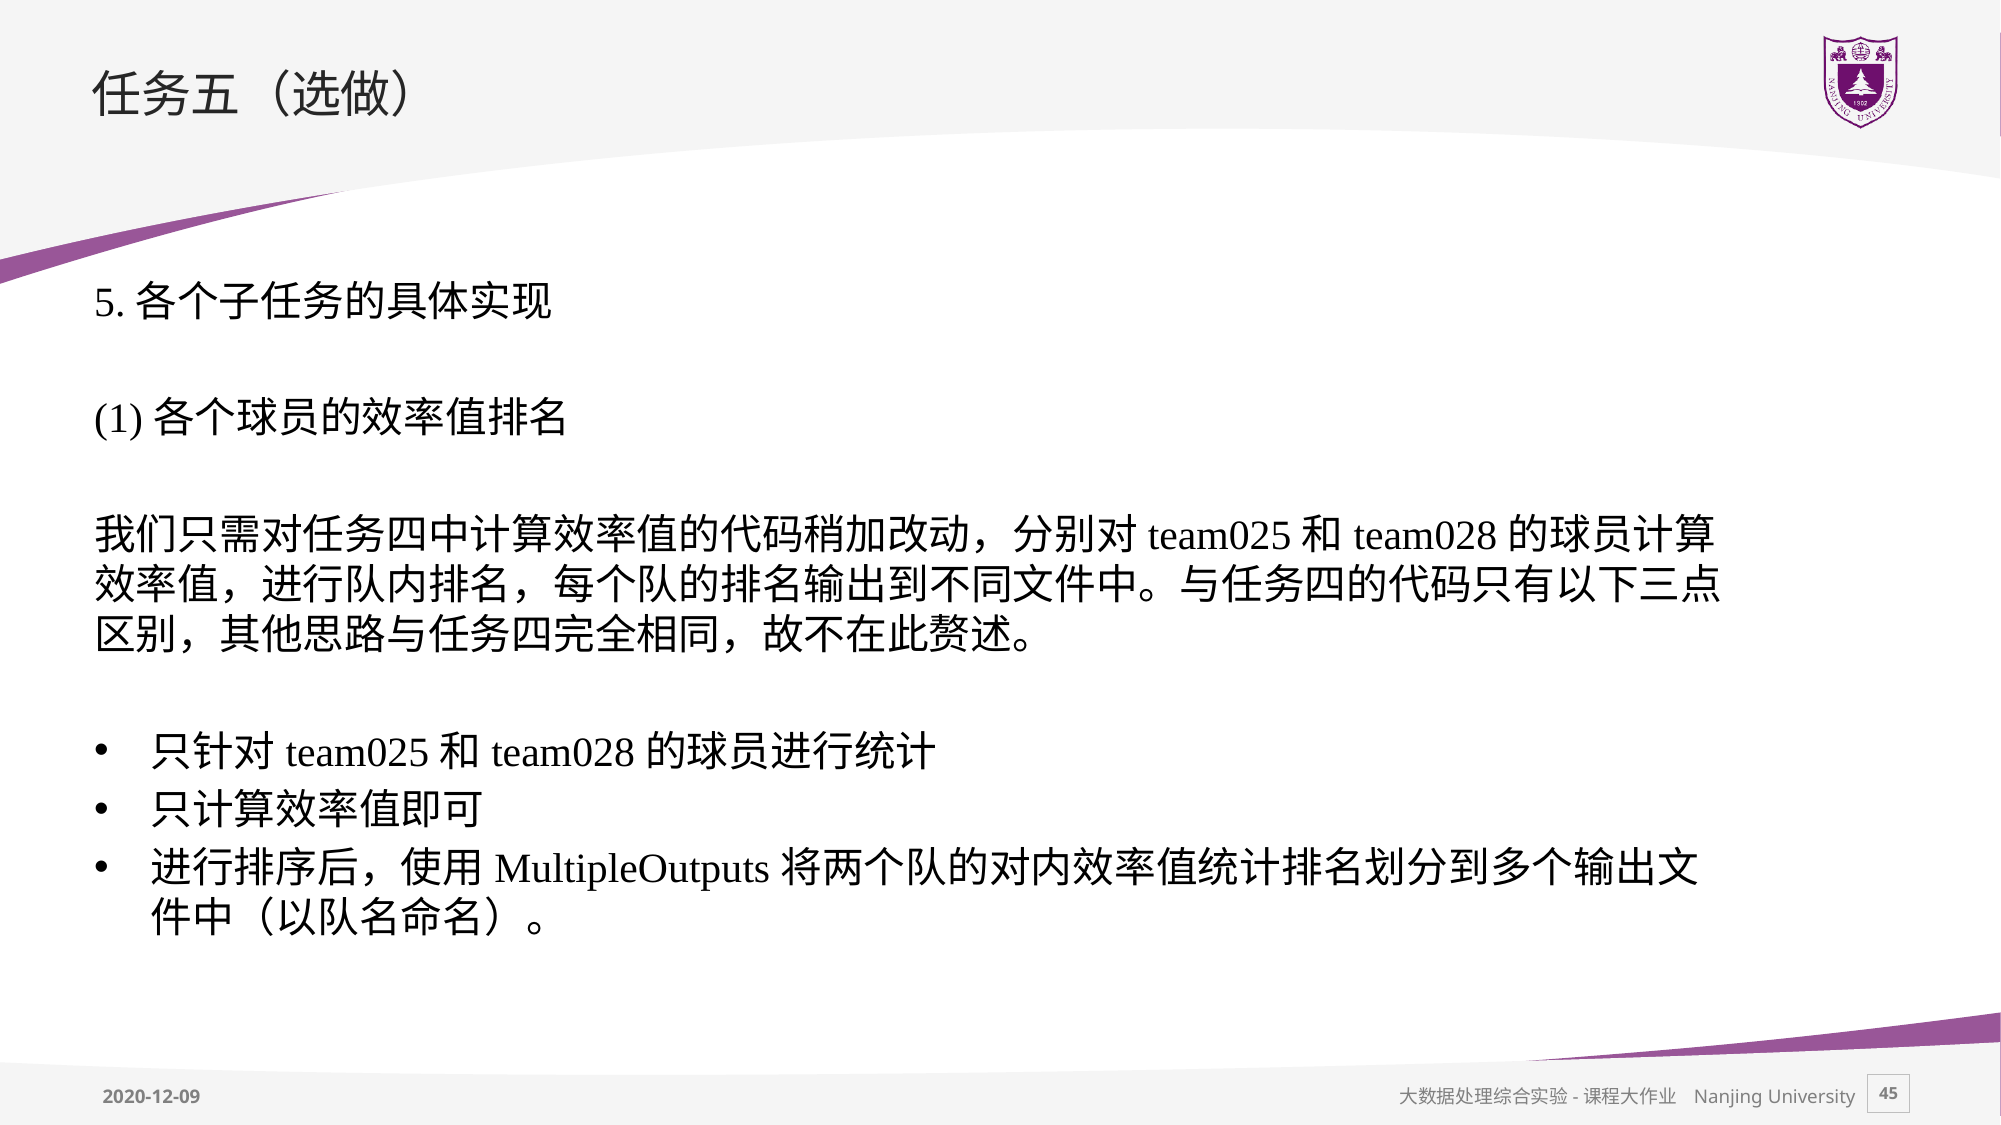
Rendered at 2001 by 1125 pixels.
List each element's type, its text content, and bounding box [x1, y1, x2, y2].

picture [1812, 33, 1909, 130]
text_box 5.各个子任务的具体实现 (1)各个球员的效率值排名 我们只需对任务四中计算效率值的代码稍加改动，分别对team025和team028的球员计算效率值，进行队内排名，每个队的排名输出到不同文件中。与任务四的代码只有以下三点区别，其他思路与任务四完全相同，故不在此赘述。 只针对team025和team028的球员进行统计 只计算效率值即可 进行排序后，使用MultipleOutputs将两个队的对内效率值统计排名划分到多个输出文件中（以队名命名）。 [79, 266, 1748, 965]
title 任务五（选做） [79, 57, 1880, 146]
